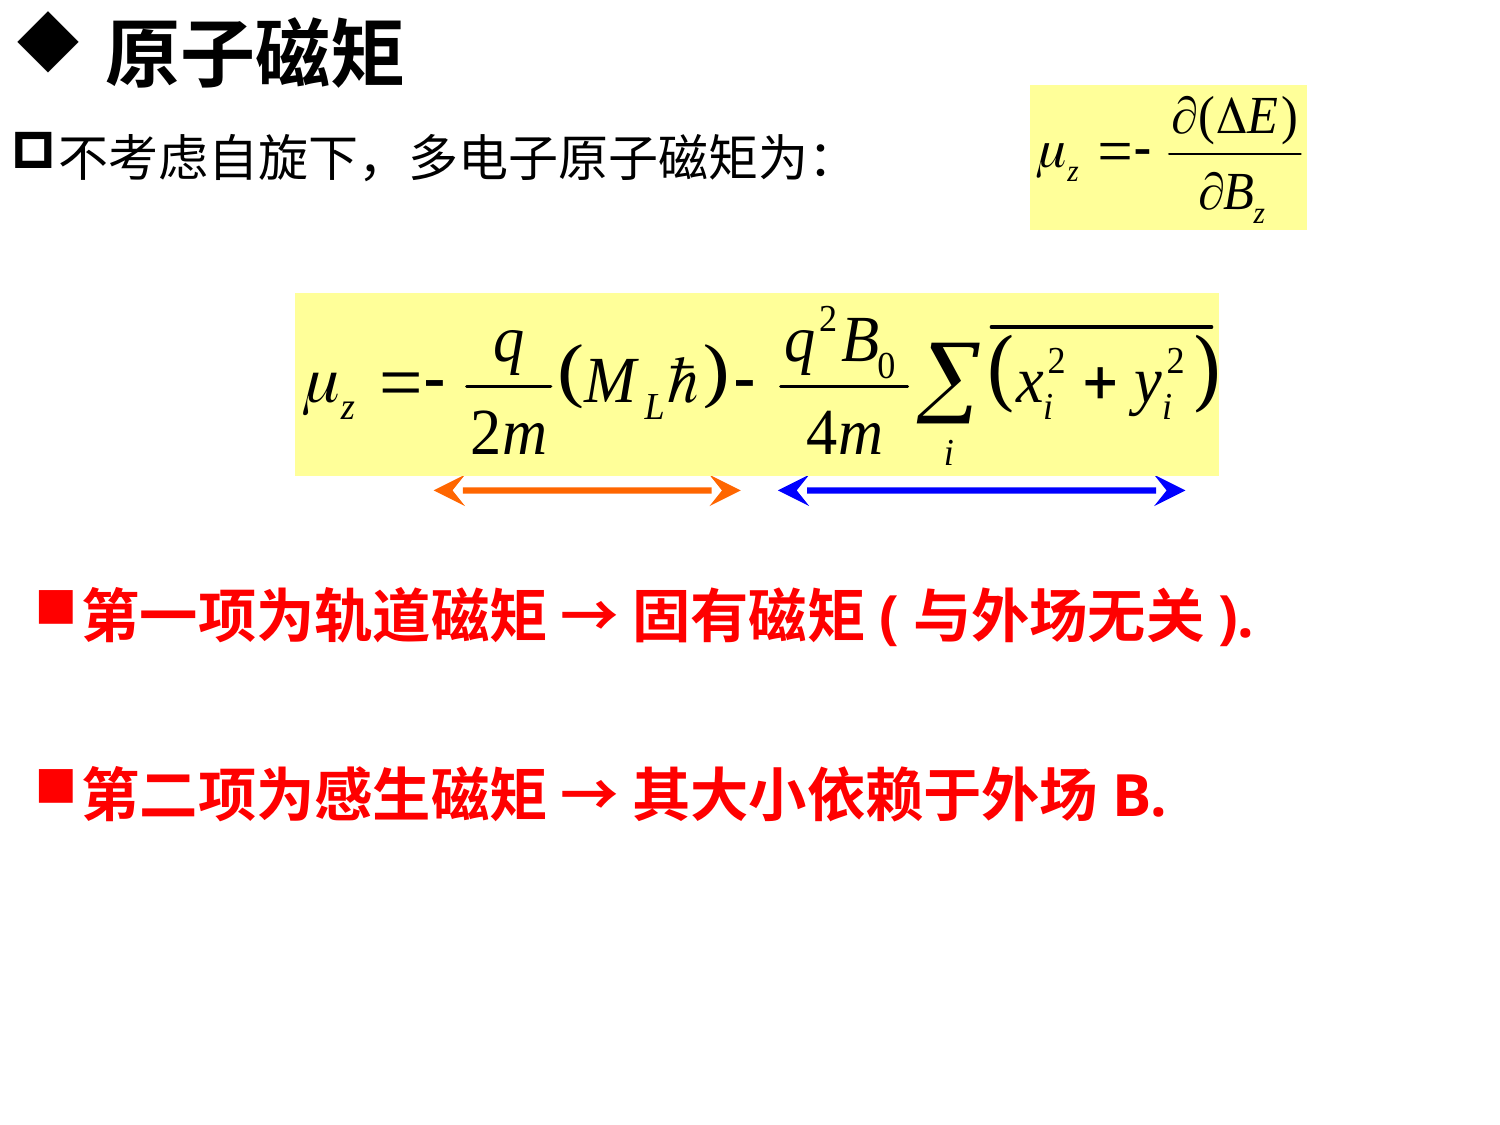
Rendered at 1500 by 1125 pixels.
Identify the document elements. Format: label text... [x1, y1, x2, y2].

text_box [777, 483, 799, 501]
text_box [433, 483, 455, 501]
text_box 不考虑自旋下，多电子原子磁矩为： [0, 119, 918, 195]
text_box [294, 292, 1220, 477]
text_box [1164, 483, 1186, 501]
text_box 第二项为感生磁矩 → 其大小依赖于外场B. [19, 751, 1490, 836]
text_box [720, 483, 741, 501]
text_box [1029, 84, 1308, 231]
text_box 原子磁矩 [0, 0, 583, 104]
text_box 第一项为轨道磁矩 → 固有磁矩(与外场无关). [19, 571, 1480, 657]
